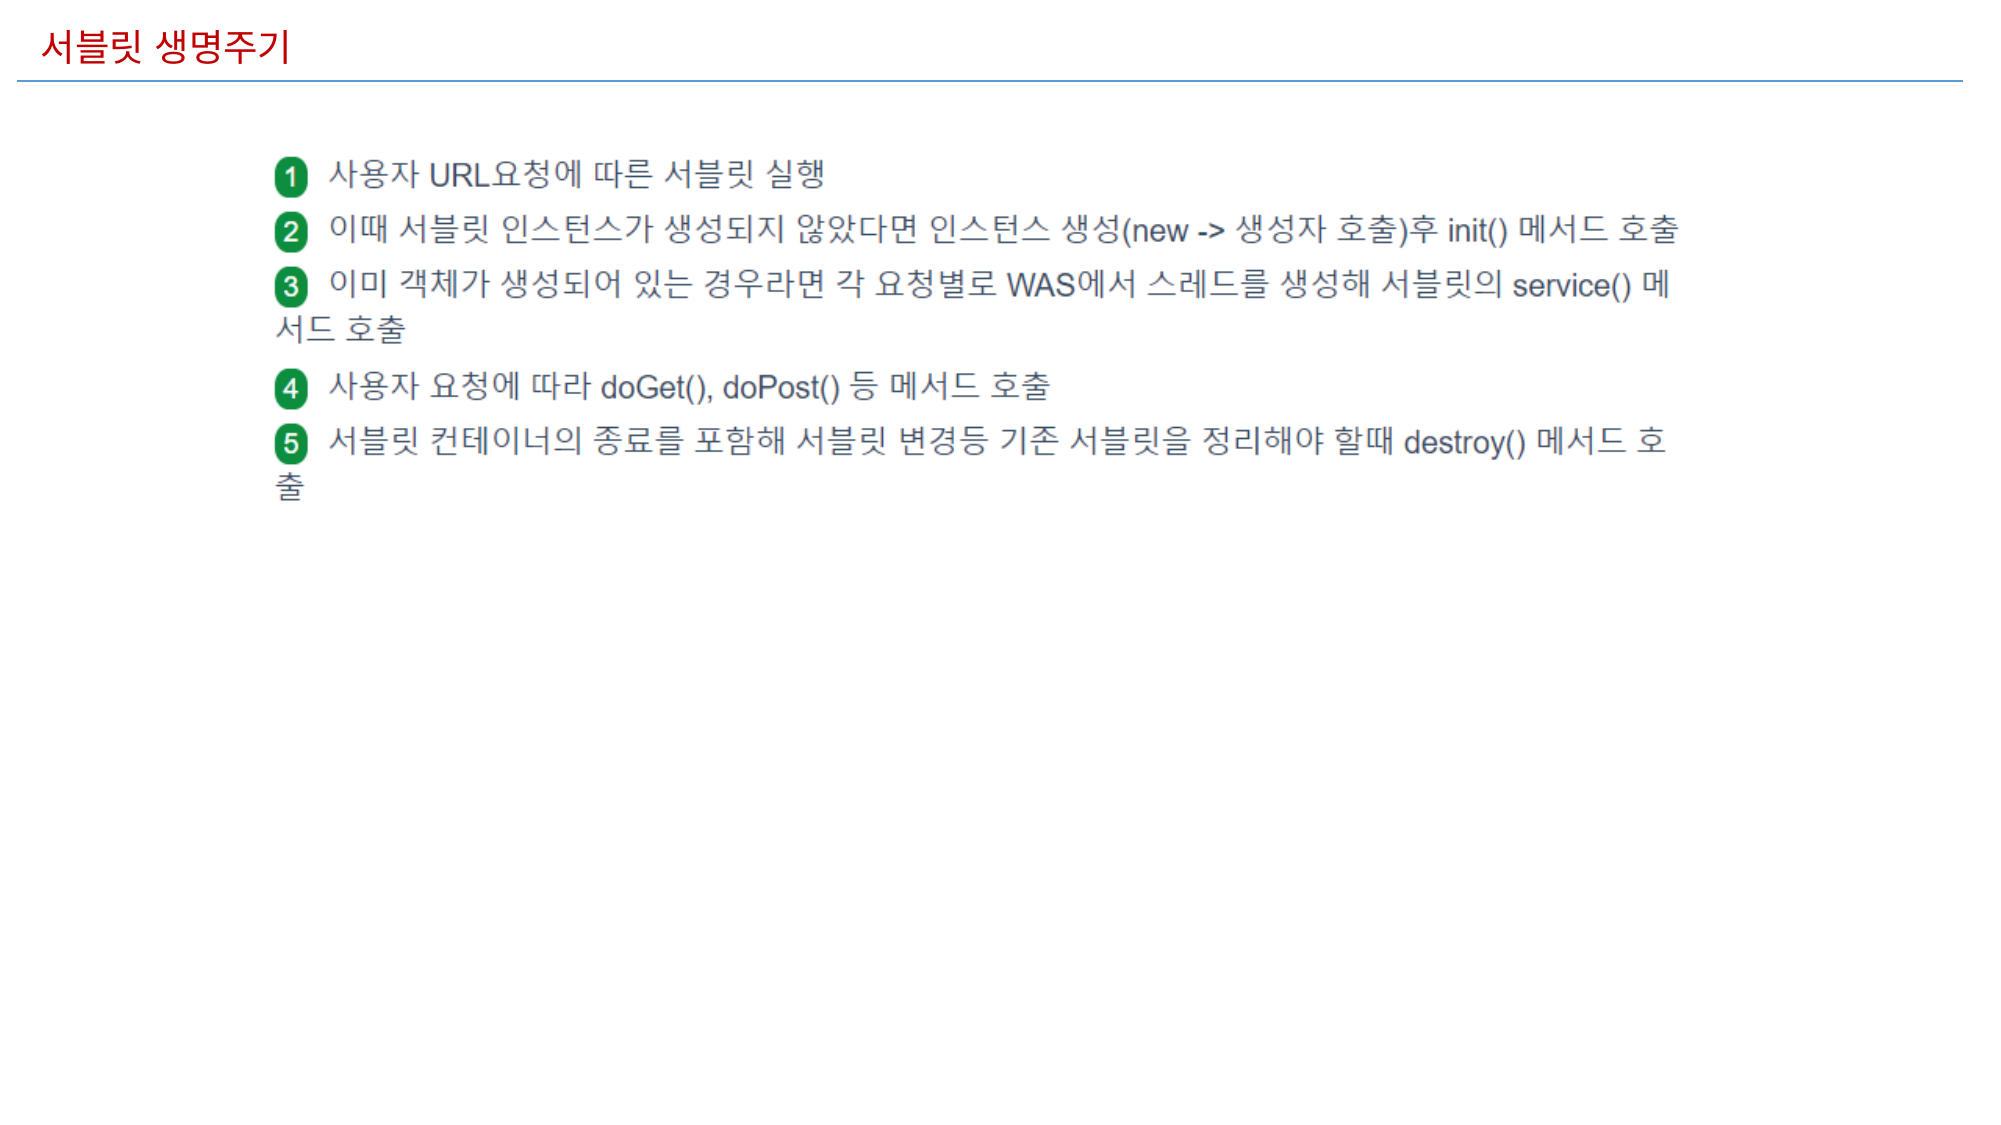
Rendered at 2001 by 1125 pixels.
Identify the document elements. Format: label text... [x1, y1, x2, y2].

text_box 서블릿 생명주기 [25, 16, 729, 77]
picture [247, 143, 1700, 518]
